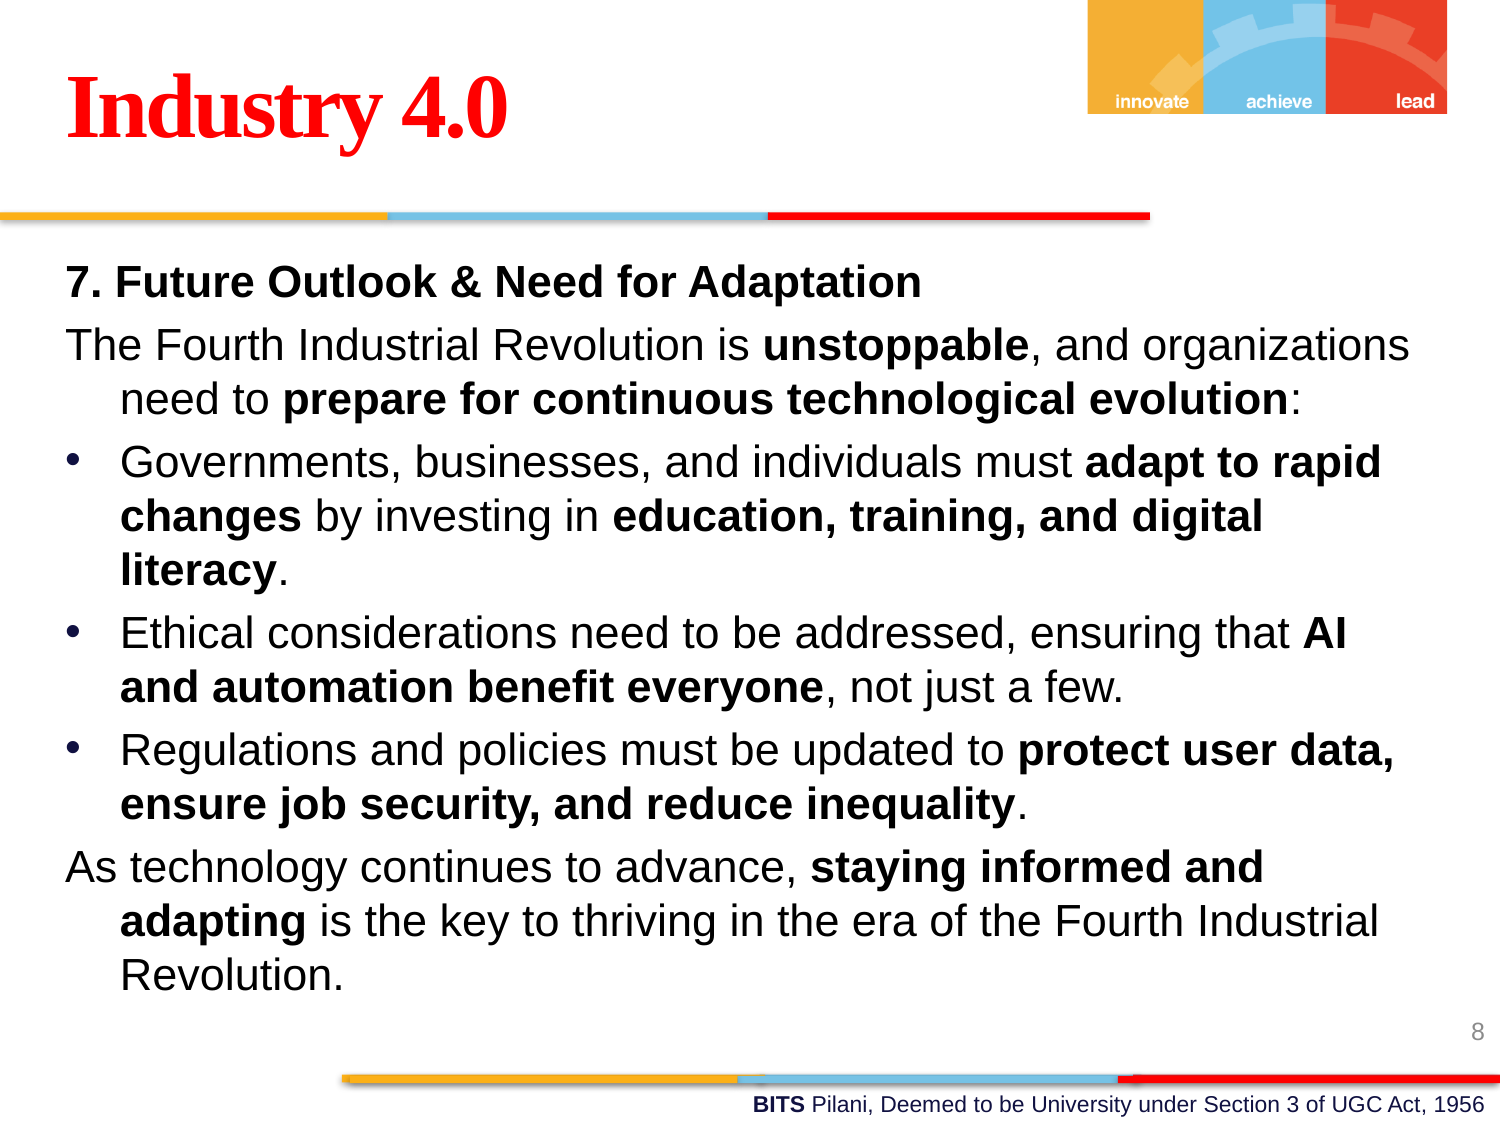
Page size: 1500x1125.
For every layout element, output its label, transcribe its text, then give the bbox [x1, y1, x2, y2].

picture [1087, 0, 1448, 114]
list Industry 4.0 [50, 24, 1088, 213]
slide_number 8 [1438, 1000, 1500, 1061]
list 7. Future Outlook & Need for Adaptation The Fourth Industrial Revolution is unstoppable, and organizations need to prepare for continuous technological evolution: Governments, businesses, and individuals must adapt to rapid changes by investing in education, training, and digital literacy. Ethical considerations need to be addressed, ensuring that AI and automation benefit everyone, not just a few. Regulations and policies must be updated to protect user data, ensure job security, and reduce inequality. As technology continues to advance, staying informed and adapting is the key to thriving in the era of the Fourth Industrial Revolution. [50, 245, 1438, 1061]
